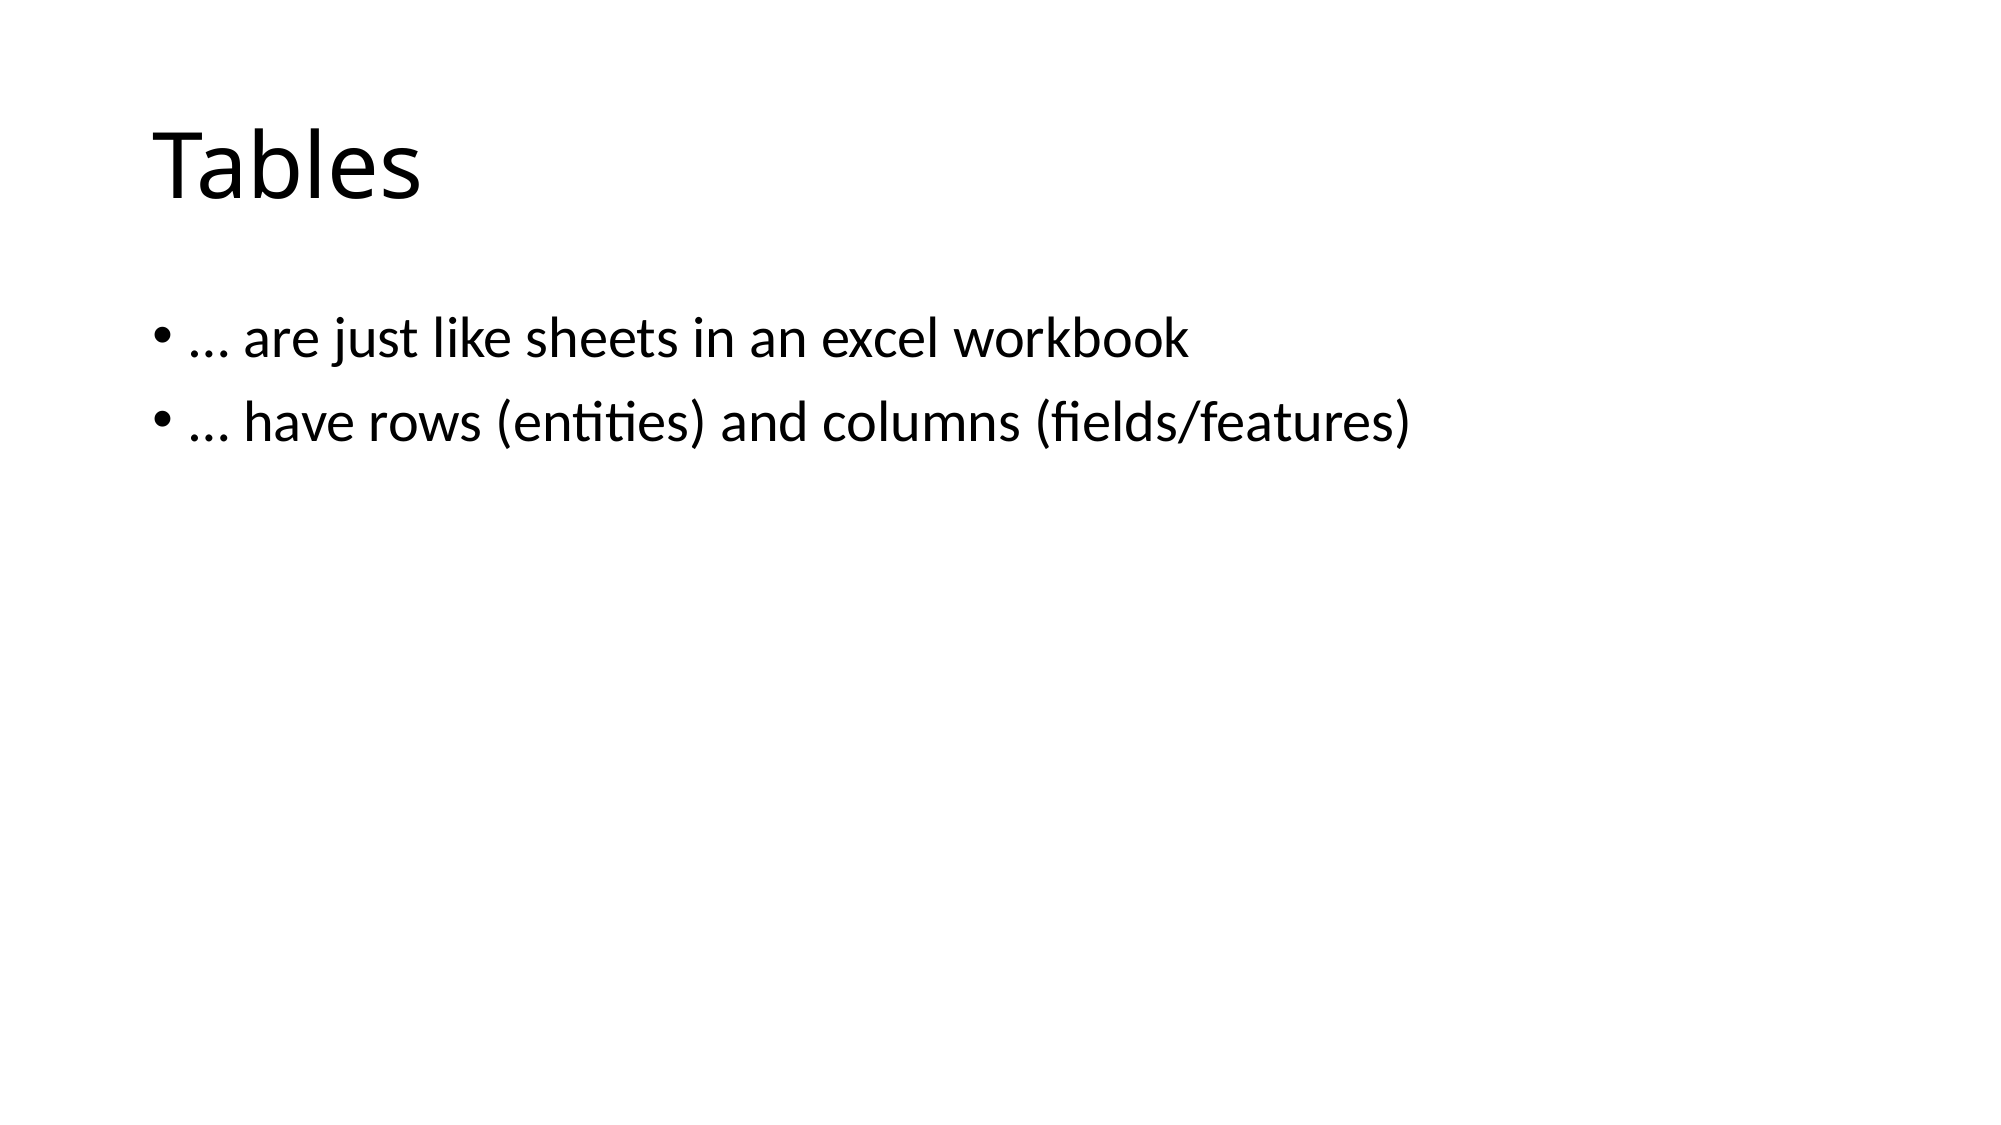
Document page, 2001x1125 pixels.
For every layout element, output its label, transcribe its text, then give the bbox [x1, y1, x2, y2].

list … are just like sheets in an excel workbook … have rows (entities) and columns (fields/features) [137, 299, 1863, 1014]
title Tables [137, 59, 1863, 278]
